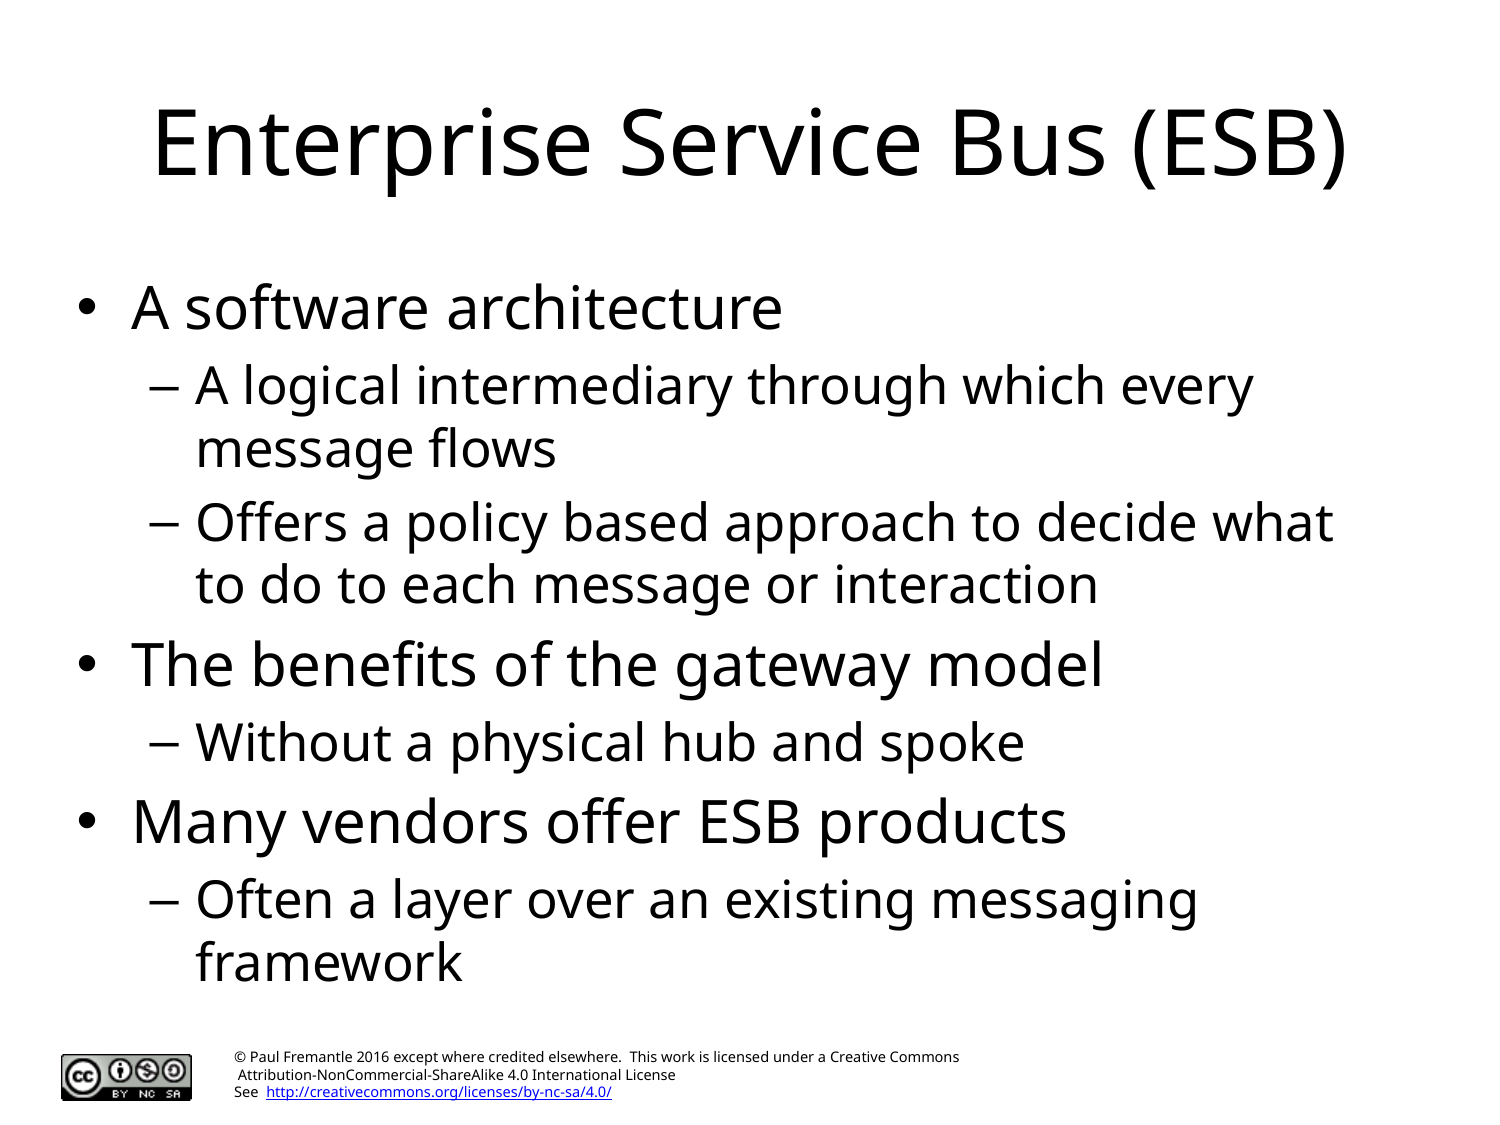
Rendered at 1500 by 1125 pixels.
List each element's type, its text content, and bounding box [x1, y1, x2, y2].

title Enterprise Service Bus (ESB) [75, 45, 1425, 233]
picture [61, 1054, 192, 1101]
list A software architecture A logical intermediary through which every message flows Offers a policy based approach to decide what to do to each message or interaction The benefits of the gateway model Without a physical hub and spoke Many vendors offer ESB products Often a layer over an existing messaging framework [61, 262, 1412, 1005]
